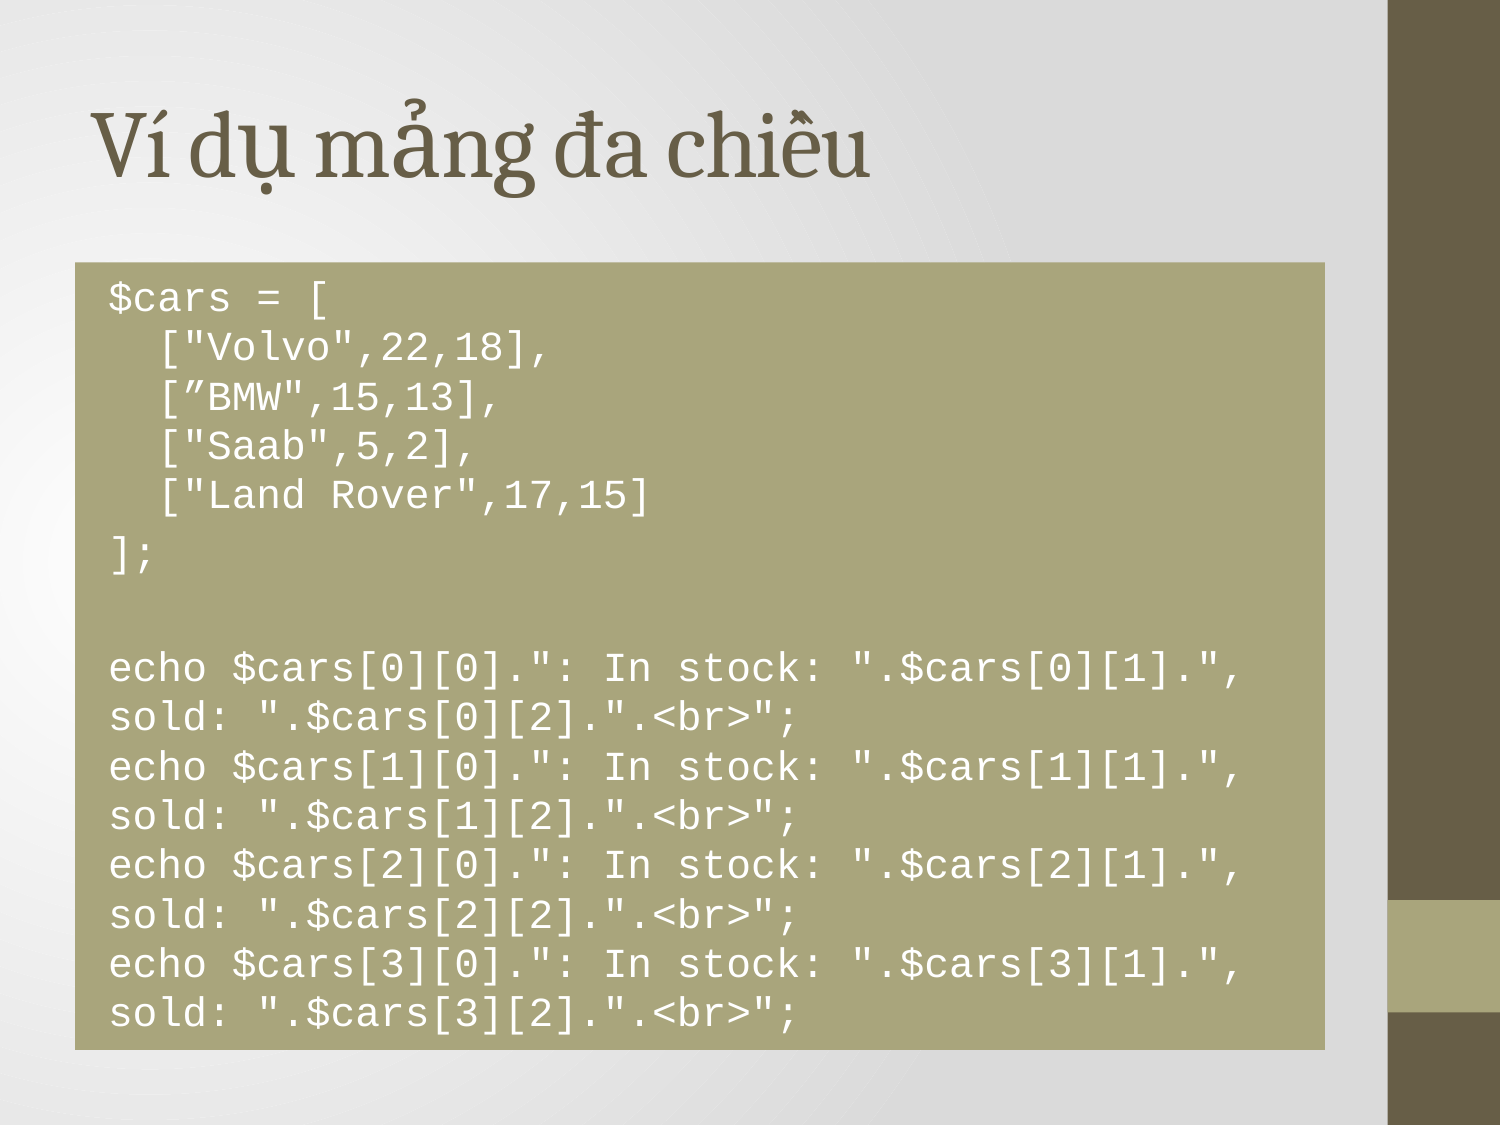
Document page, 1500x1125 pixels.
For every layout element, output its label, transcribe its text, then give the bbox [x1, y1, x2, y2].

list $cars = [ ["Volvo",22,18], [”BMW",15,13], ["Saab",5,2], ["Land Rover",17,15] ]; echo $cars[0][0].": In stock: ".$cars[0][1].", sold: ".$cars[0][2].".<br>"; echo $cars[1][0].": In stock: ".$cars[1][1].", sold: ".$cars[1][2].".<br>"; echo $cars[2][0].": In stock: ".$cars[2][1].", sold: ".$cars[2][2].".<br>"; echo $cars[3][0].": In stock: ".$cars[3][1].", sold: ".$cars[3][2].".<br>"; [75, 262, 1325, 1050]
title Ví dụ mảng đa chiều [75, 45, 1325, 233]
